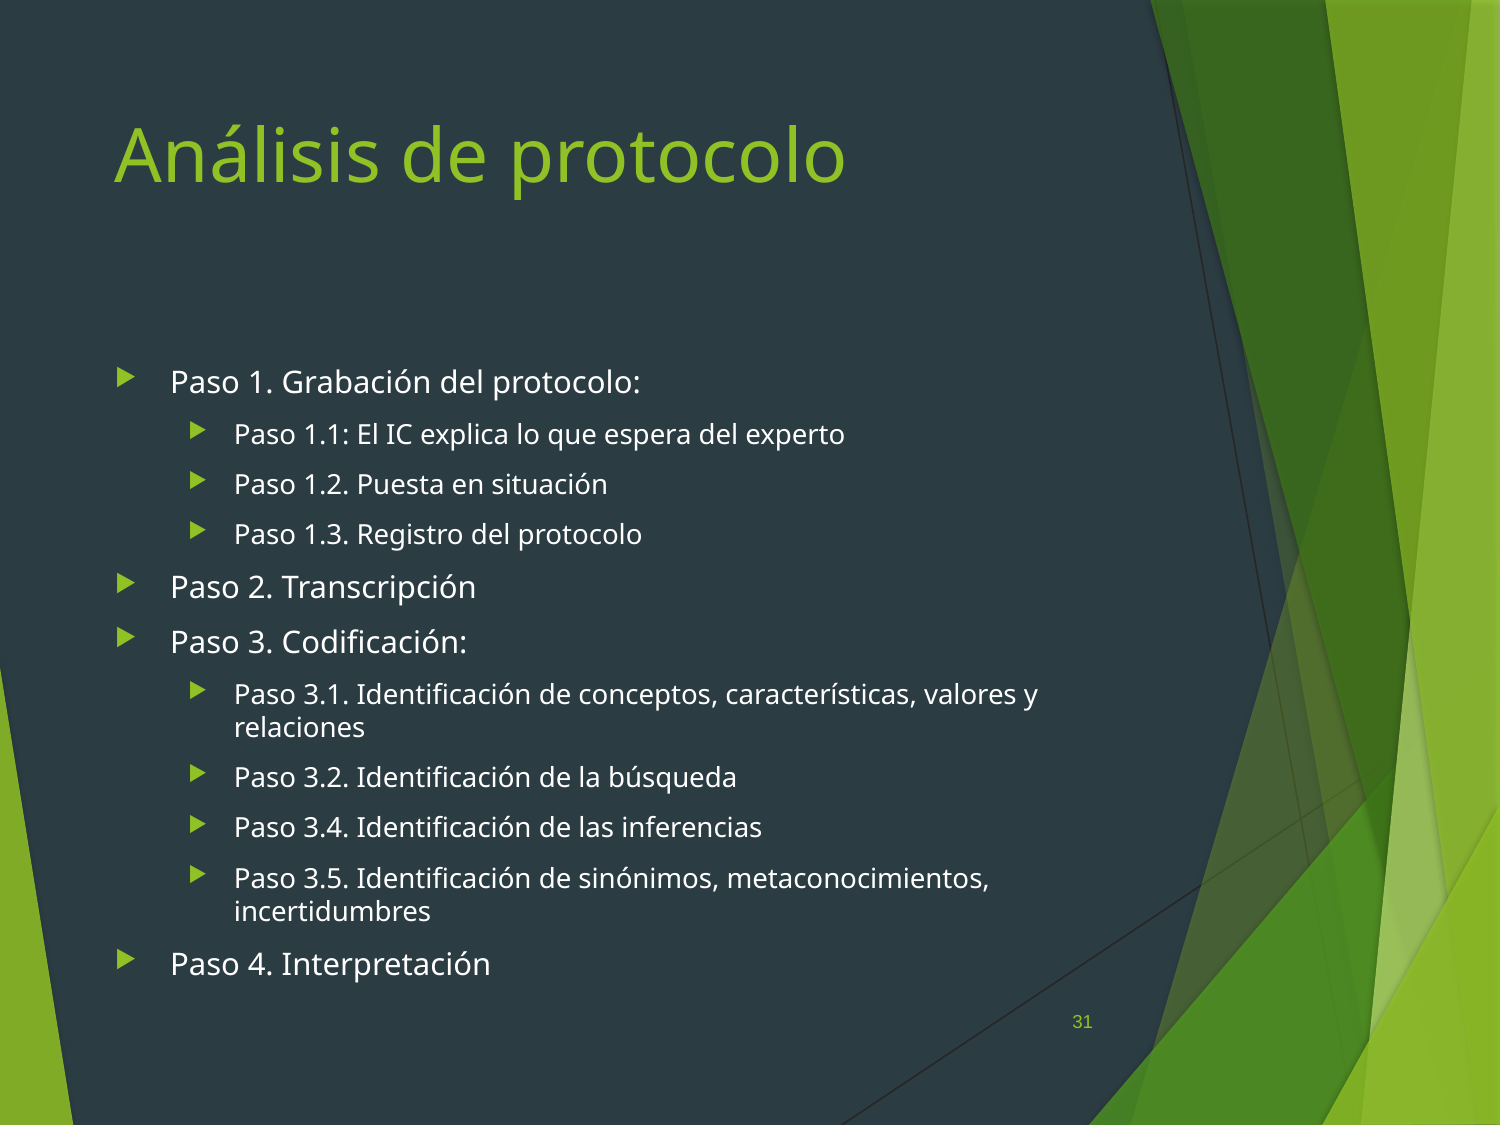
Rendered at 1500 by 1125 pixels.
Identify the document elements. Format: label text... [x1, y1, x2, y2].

list Paso 1. Grabación del protocolo: Paso 1.1: El IC explica lo que espera del experto Paso 1.2. Puesta en situación Paso 1.3. Registro del protocolo Paso 2. Transcripción Paso 3. Codificación: Paso 3.1. Identificación de conceptos, características, valores y relaciones Paso 3.2. Identificación de la búsqueda Paso 3.4. Identificación de las inferencias Paso 3.5. Identificación de sinónimos, metaconocimientos, incertidumbres Paso 4. Interpretación [99, 354, 1142, 992]
slide_number 31 [1057, 991, 1142, 1051]
title Análisis de protocolo [99, 99, 1142, 317]
